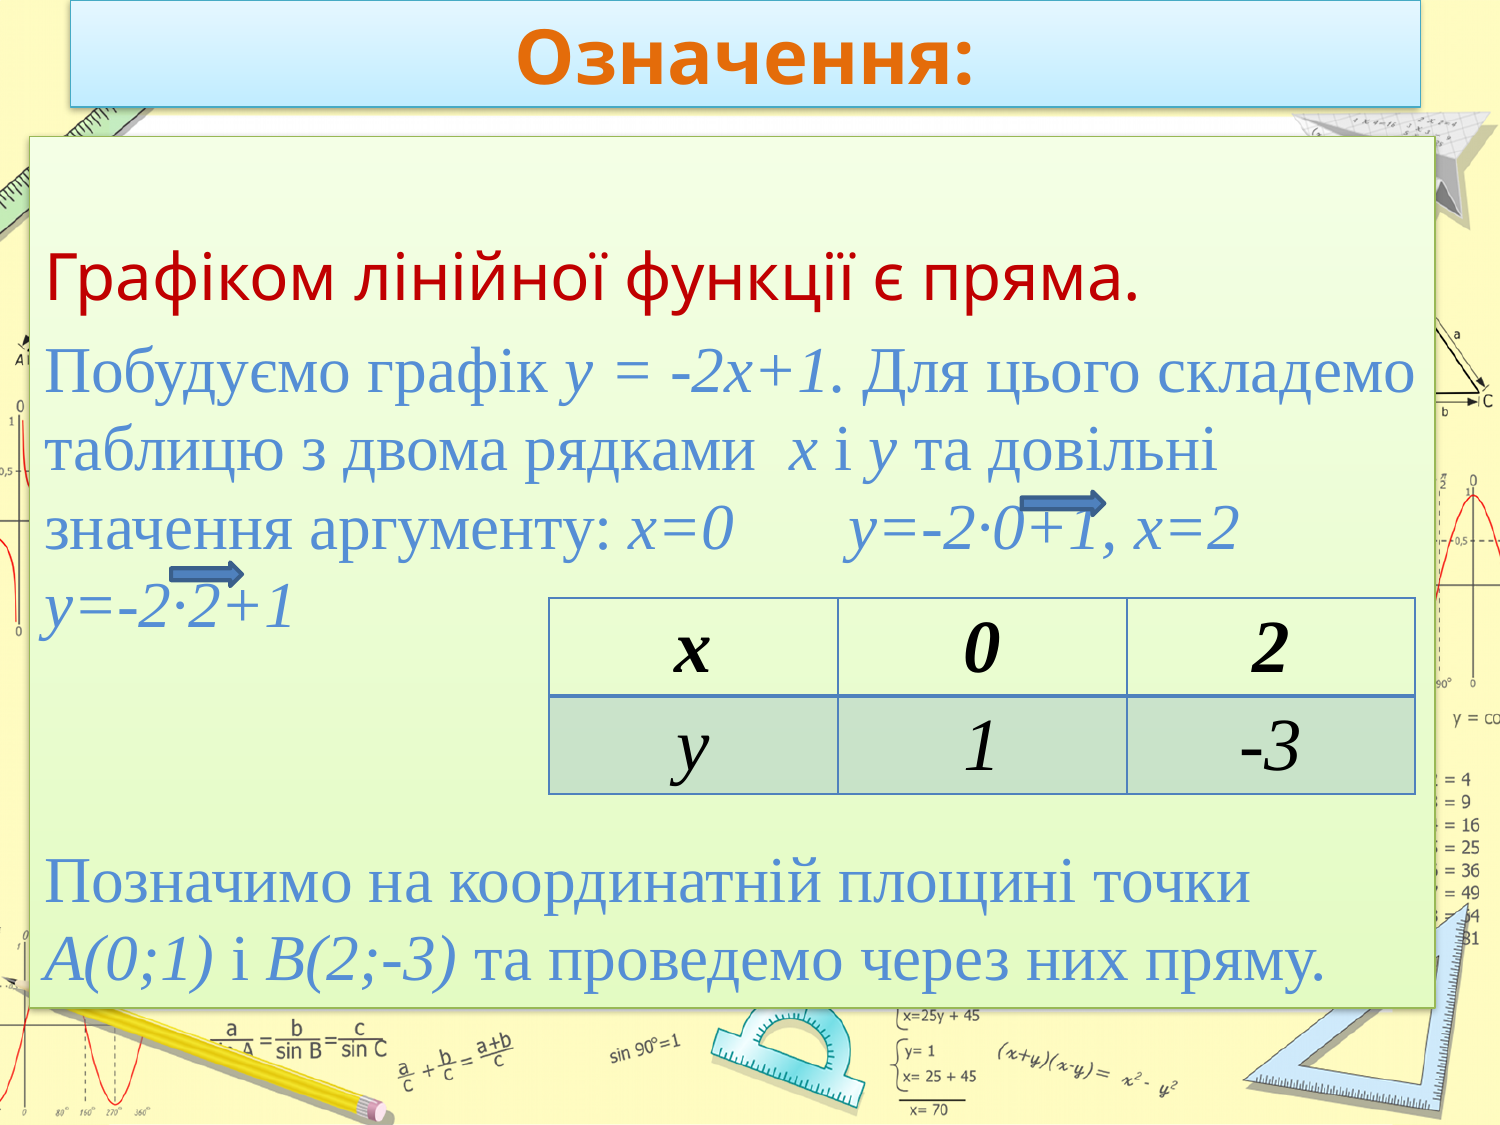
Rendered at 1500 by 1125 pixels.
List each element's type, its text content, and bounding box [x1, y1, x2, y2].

text_box [169, 560, 245, 588]
table_header 0 [839, 599, 1126, 694]
table_cell y [550, 698, 837, 793]
title Означення: [70, 0, 1421, 108]
table_header x [550, 599, 837, 694]
table_cell 1 [839, 698, 1126, 793]
table_header 2 [1128, 599, 1414, 694]
table_cell -3 [1128, 698, 1414, 793]
list Графіком лінійної функції є пряма. Побудуємо графік y = -2x+1. Для цього складемо таблицю з двома рядками x і y та довільні значення аргументу: x=0 y=-2·0+1, x=2 y=-2·2+1 Позначимо на координатній площині точки А(0;1) і В(2;-3) та проведемо через них пряму. [29, 136, 1436, 1009]
text_box [1019, 489, 1107, 518]
picture [0, 0, 1500, 1125]
